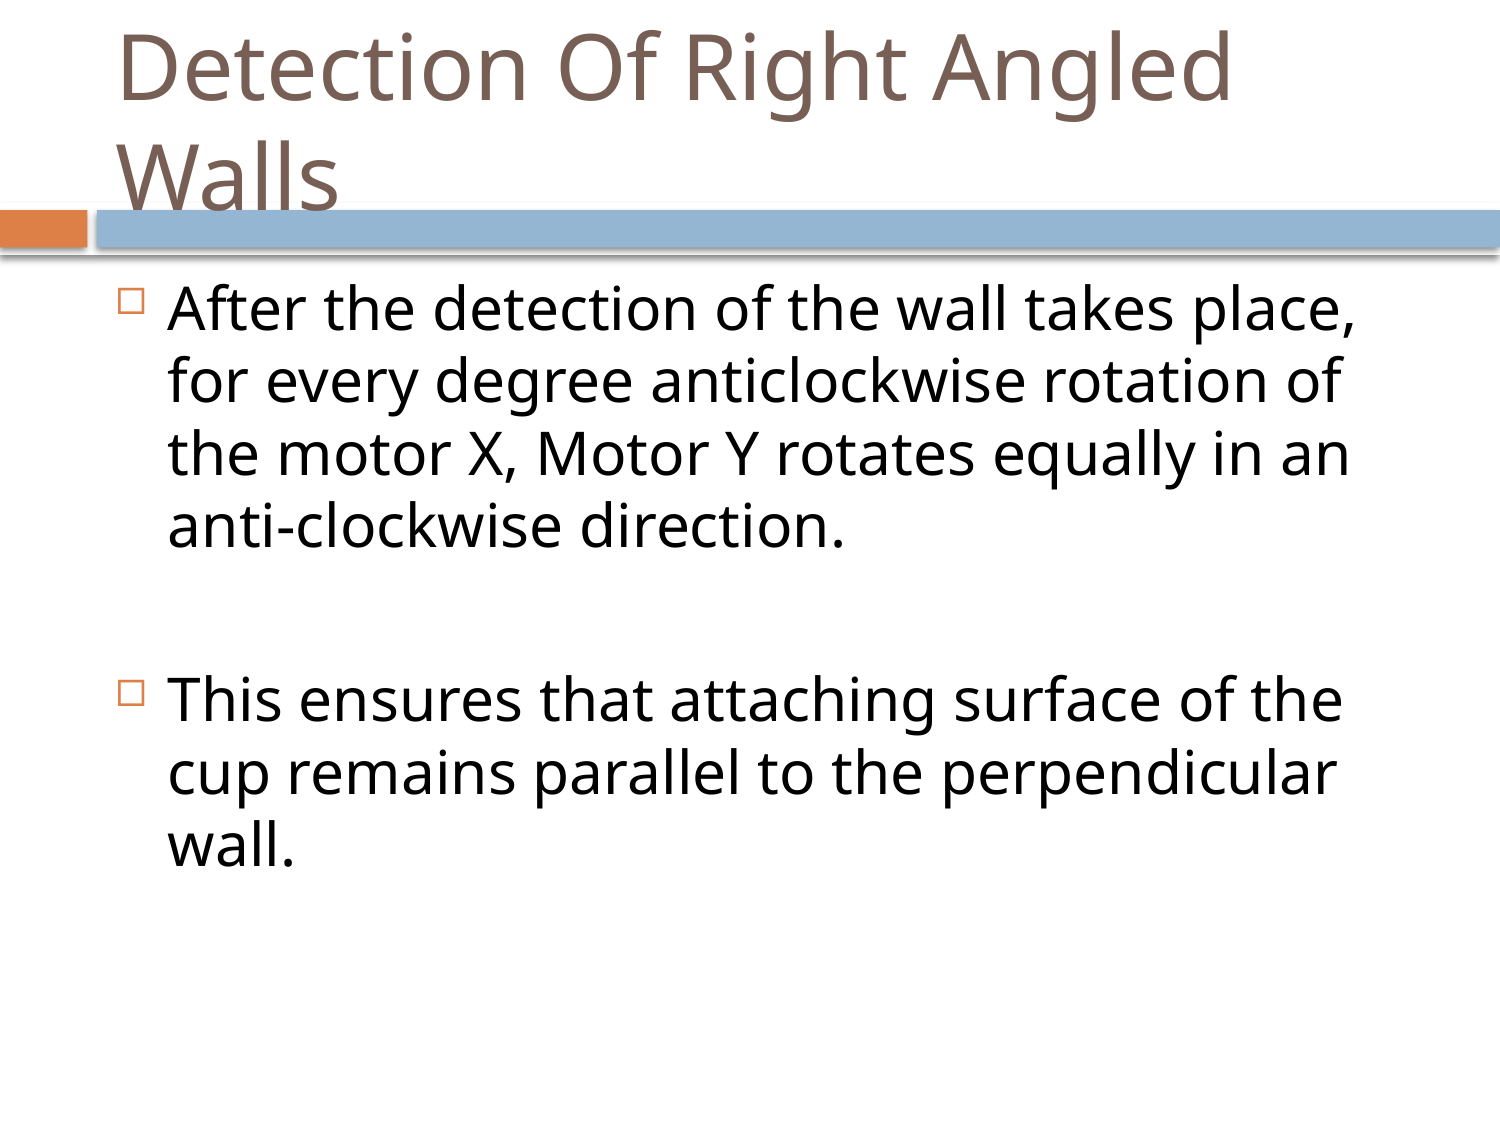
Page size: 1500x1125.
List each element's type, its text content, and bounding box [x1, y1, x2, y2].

list After the detection of the wall takes place, for every degree anticlockwise rotation of the motor X, Motor Y rotates equally in an anti-clockwise direction. This ensures that attaching surface of the cup remains parallel to the perpendicular wall. [100, 262, 1438, 1000]
title Detection Of Right Angled Walls [100, 37, 1438, 200]
